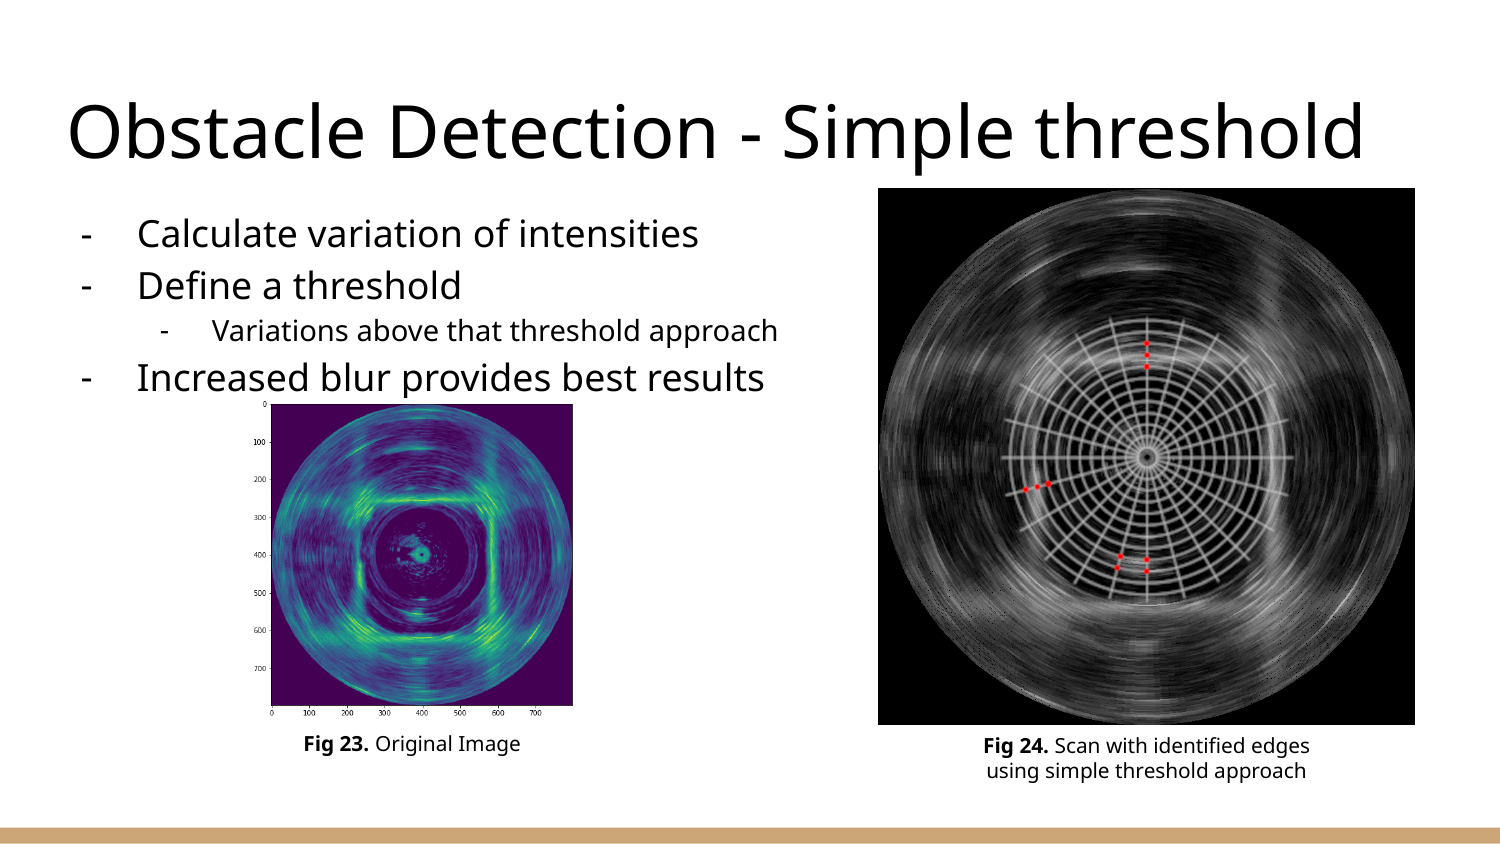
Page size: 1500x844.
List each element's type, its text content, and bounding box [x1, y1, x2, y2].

text_box Fig 23. Original Image [229, 717, 595, 768]
text_box Fig 24. Scan with identified edges using simple threshold approach [963, 734, 1330, 798]
picture [877, 187, 1416, 726]
picture [250, 398, 574, 718]
list Calculate variation of intensities Define a threshold Variations above that threshold approach Increased blur provides best results [46, 188, 853, 795]
title Obstacle Detection - Simple threshold [51, 51, 1449, 189]
